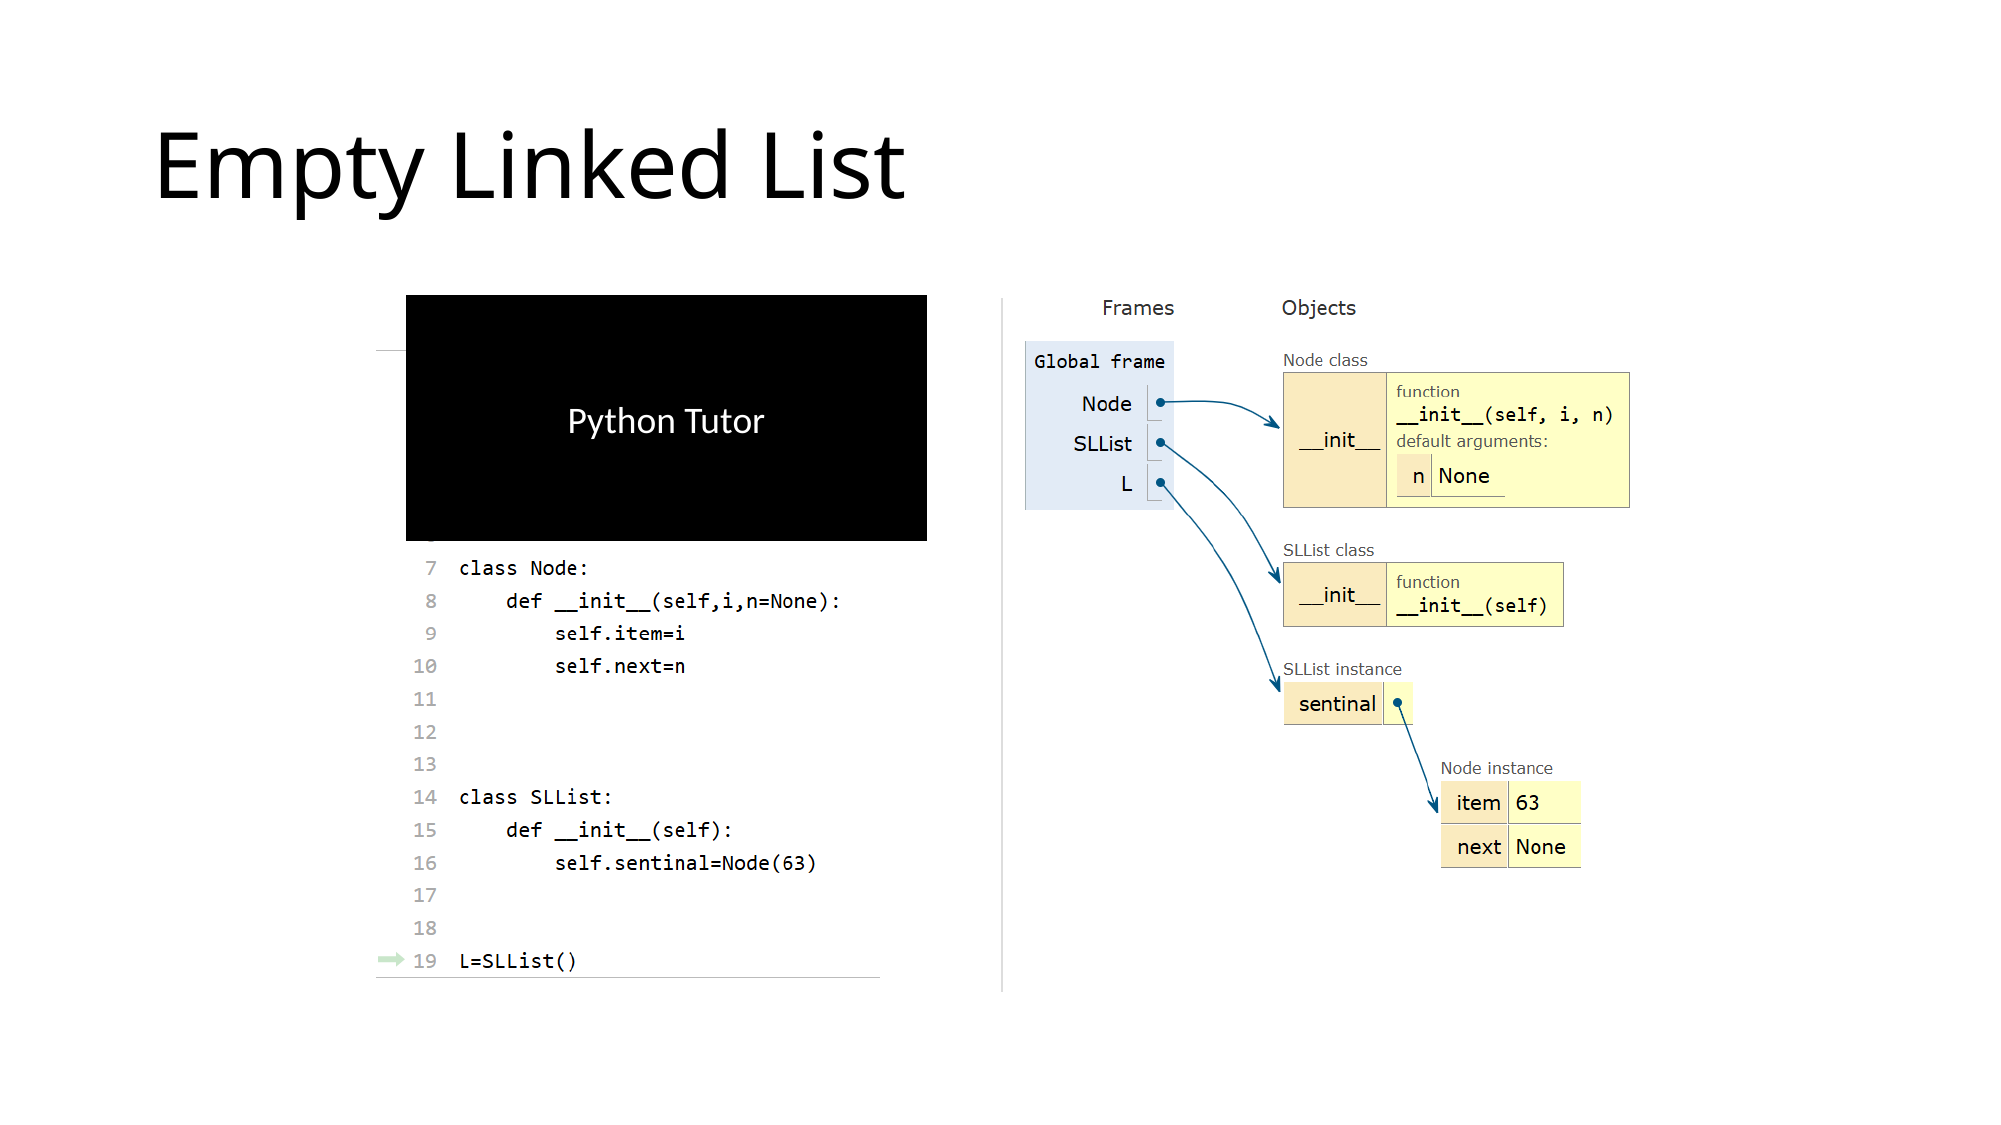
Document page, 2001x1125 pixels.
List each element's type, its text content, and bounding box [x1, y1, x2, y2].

title Empty Linked List [137, 59, 1863, 278]
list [358, 277, 1641, 992]
